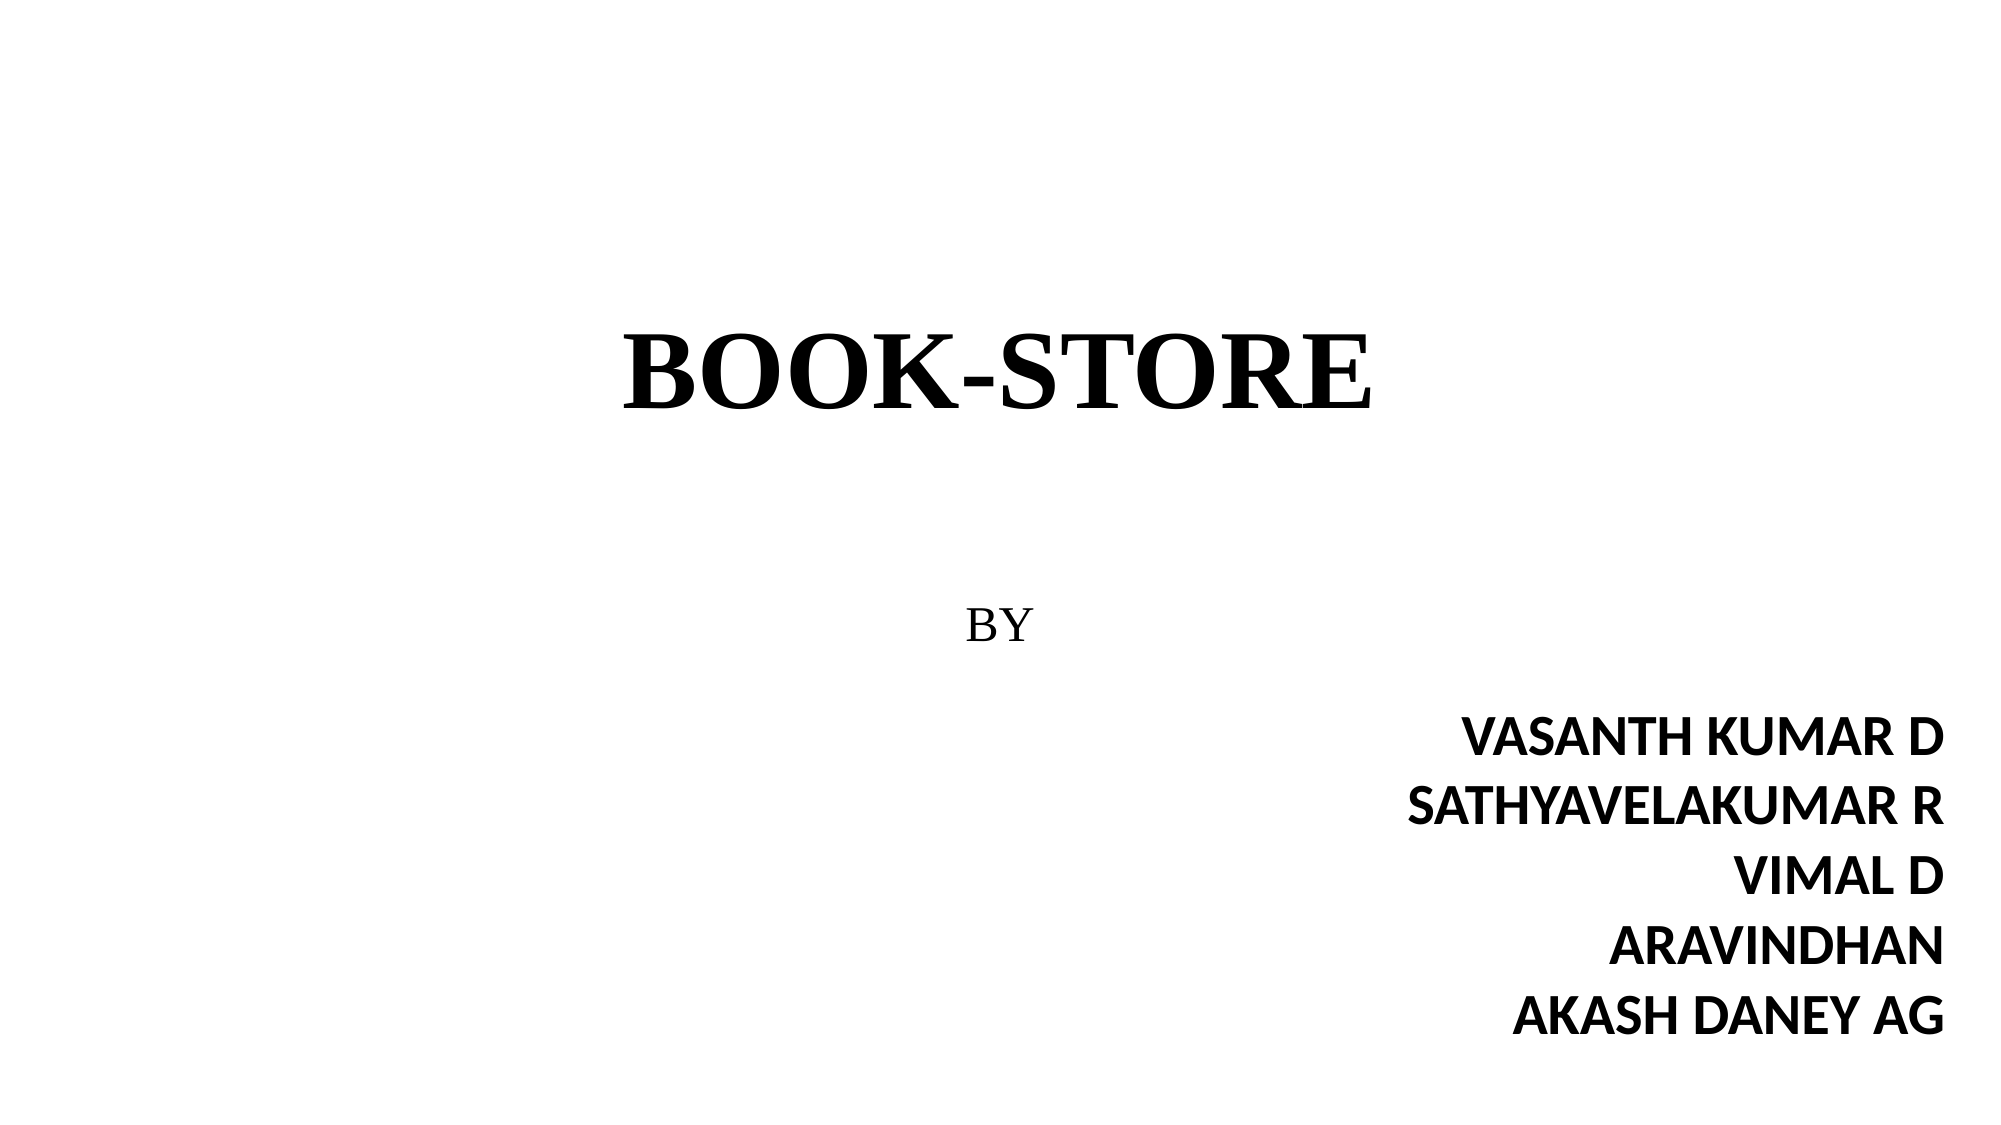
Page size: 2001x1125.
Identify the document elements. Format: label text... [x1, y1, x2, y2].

subtitle BY [249, 590, 1750, 689]
text_box VASANTH KUMAR D SATHYAVELAKUMAR R VIMAL D ARAVINDHAN AKASH DANEY AG [228, 689, 1960, 1054]
title BOOK-STORE [249, 184, 1750, 576]
